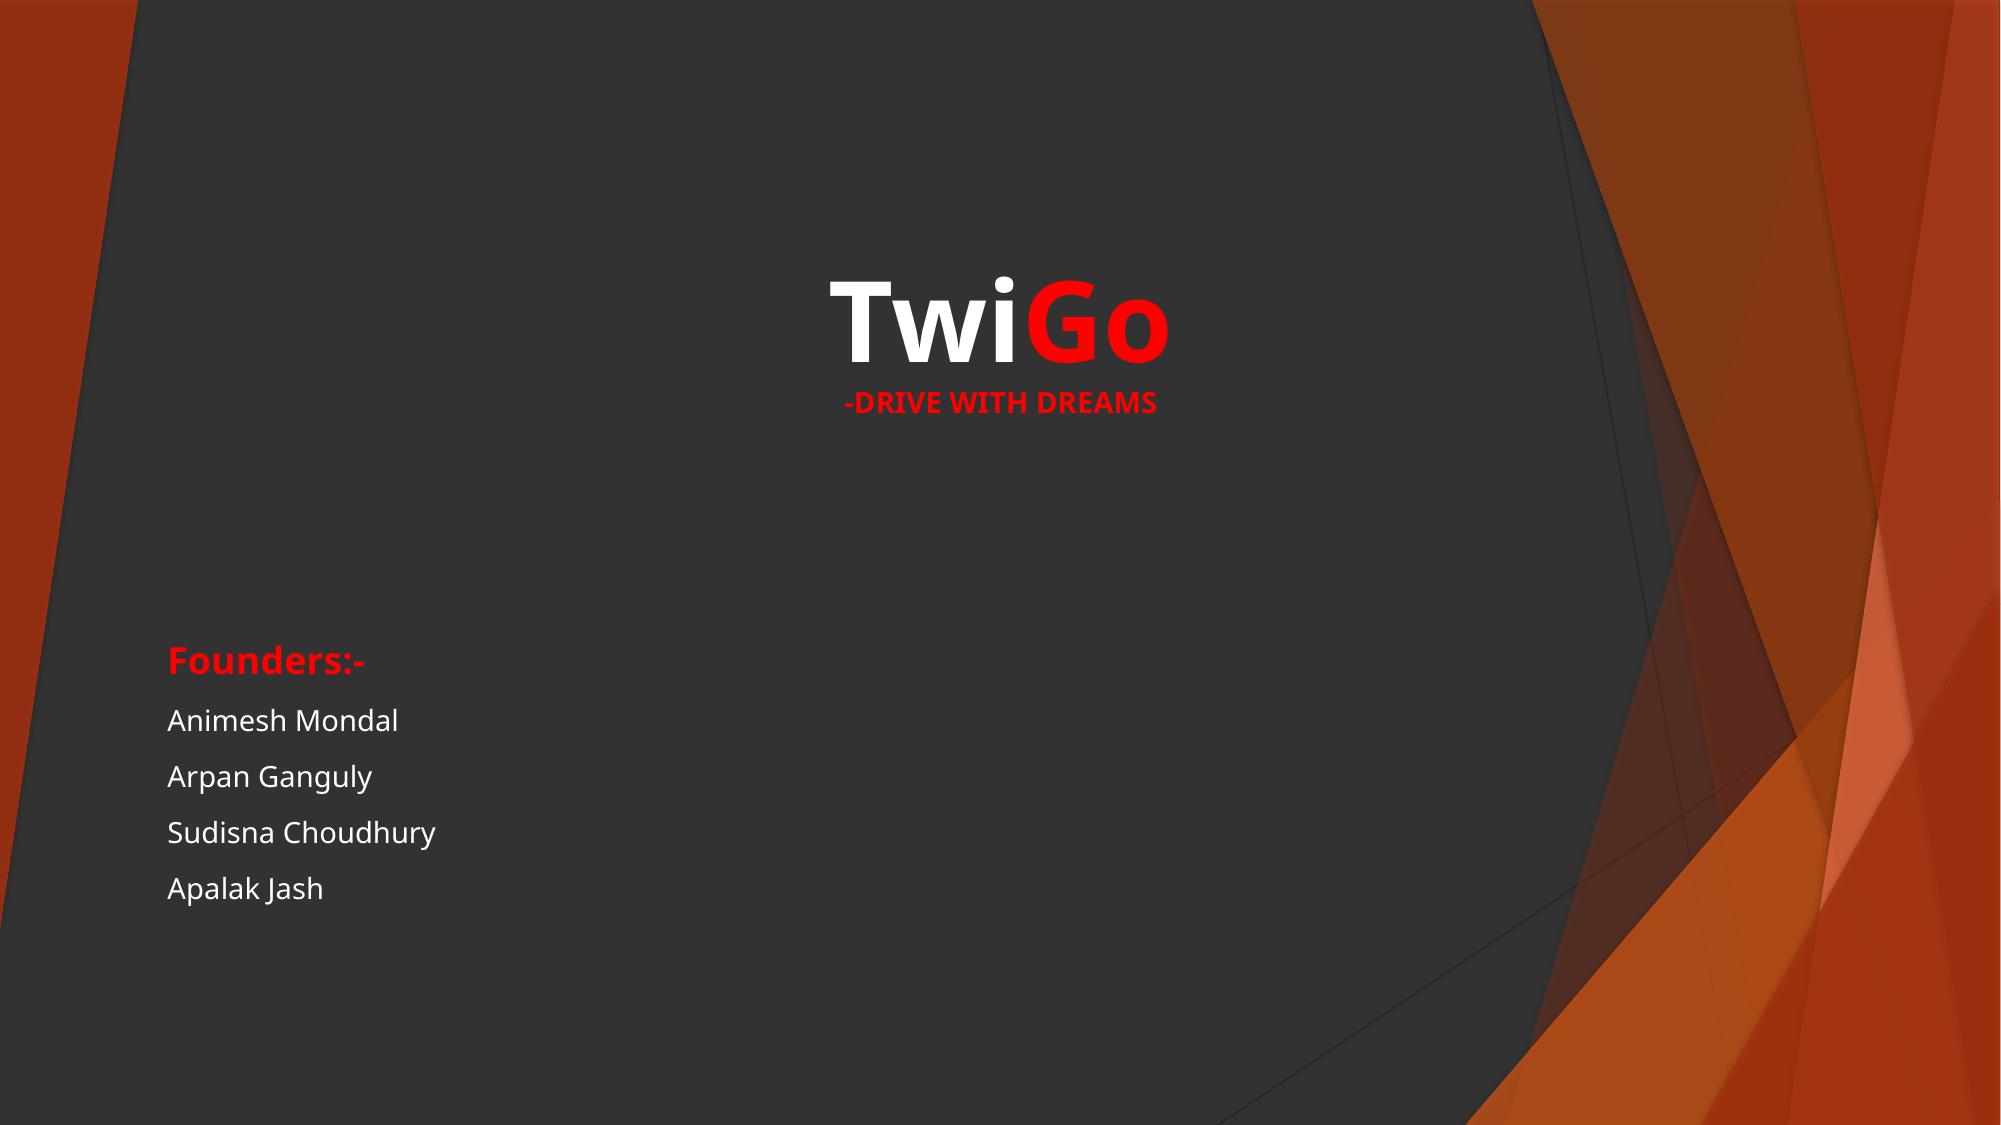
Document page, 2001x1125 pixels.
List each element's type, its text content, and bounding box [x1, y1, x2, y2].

subtitle Founders:- Animesh Mondal Arpan Ganguly Sudisna Choudhury Apalak Jash [152, 629, 1683, 1125]
title TwiGo -DRIVE WITH DREAMS [62, 9, 1941, 428]
